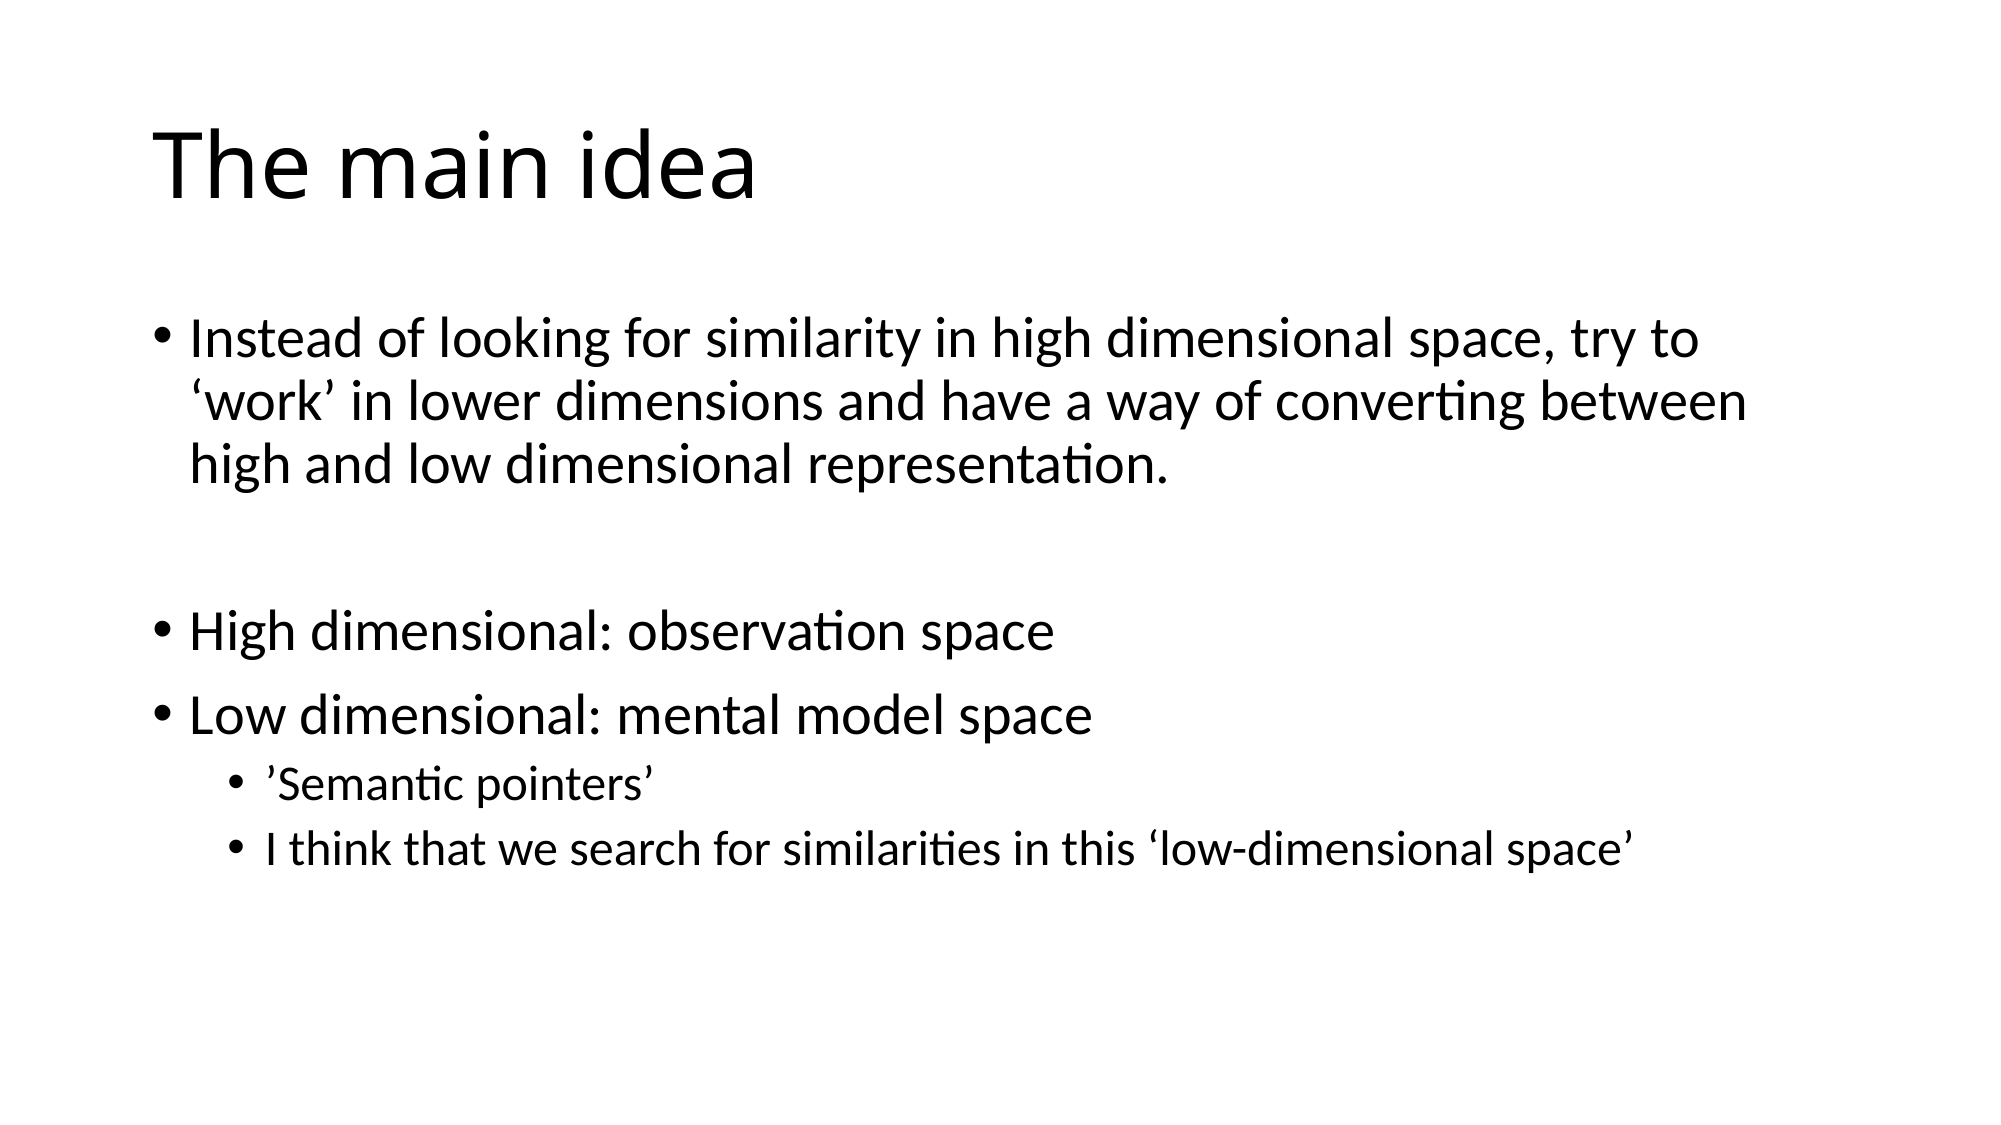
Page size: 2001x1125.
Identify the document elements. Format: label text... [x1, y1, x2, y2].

list Instead of looking for similarity in high dimensional space, try to ‘work’ in lower dimensions and have a way of converting between high and low dimensional representation. High dimensional: observation space Low dimensional: mental model space ’Semantic pointers’ I think that we search for similarities in this ‘low-dimensional space’ [137, 299, 1863, 1014]
title The main idea [137, 59, 1863, 278]
